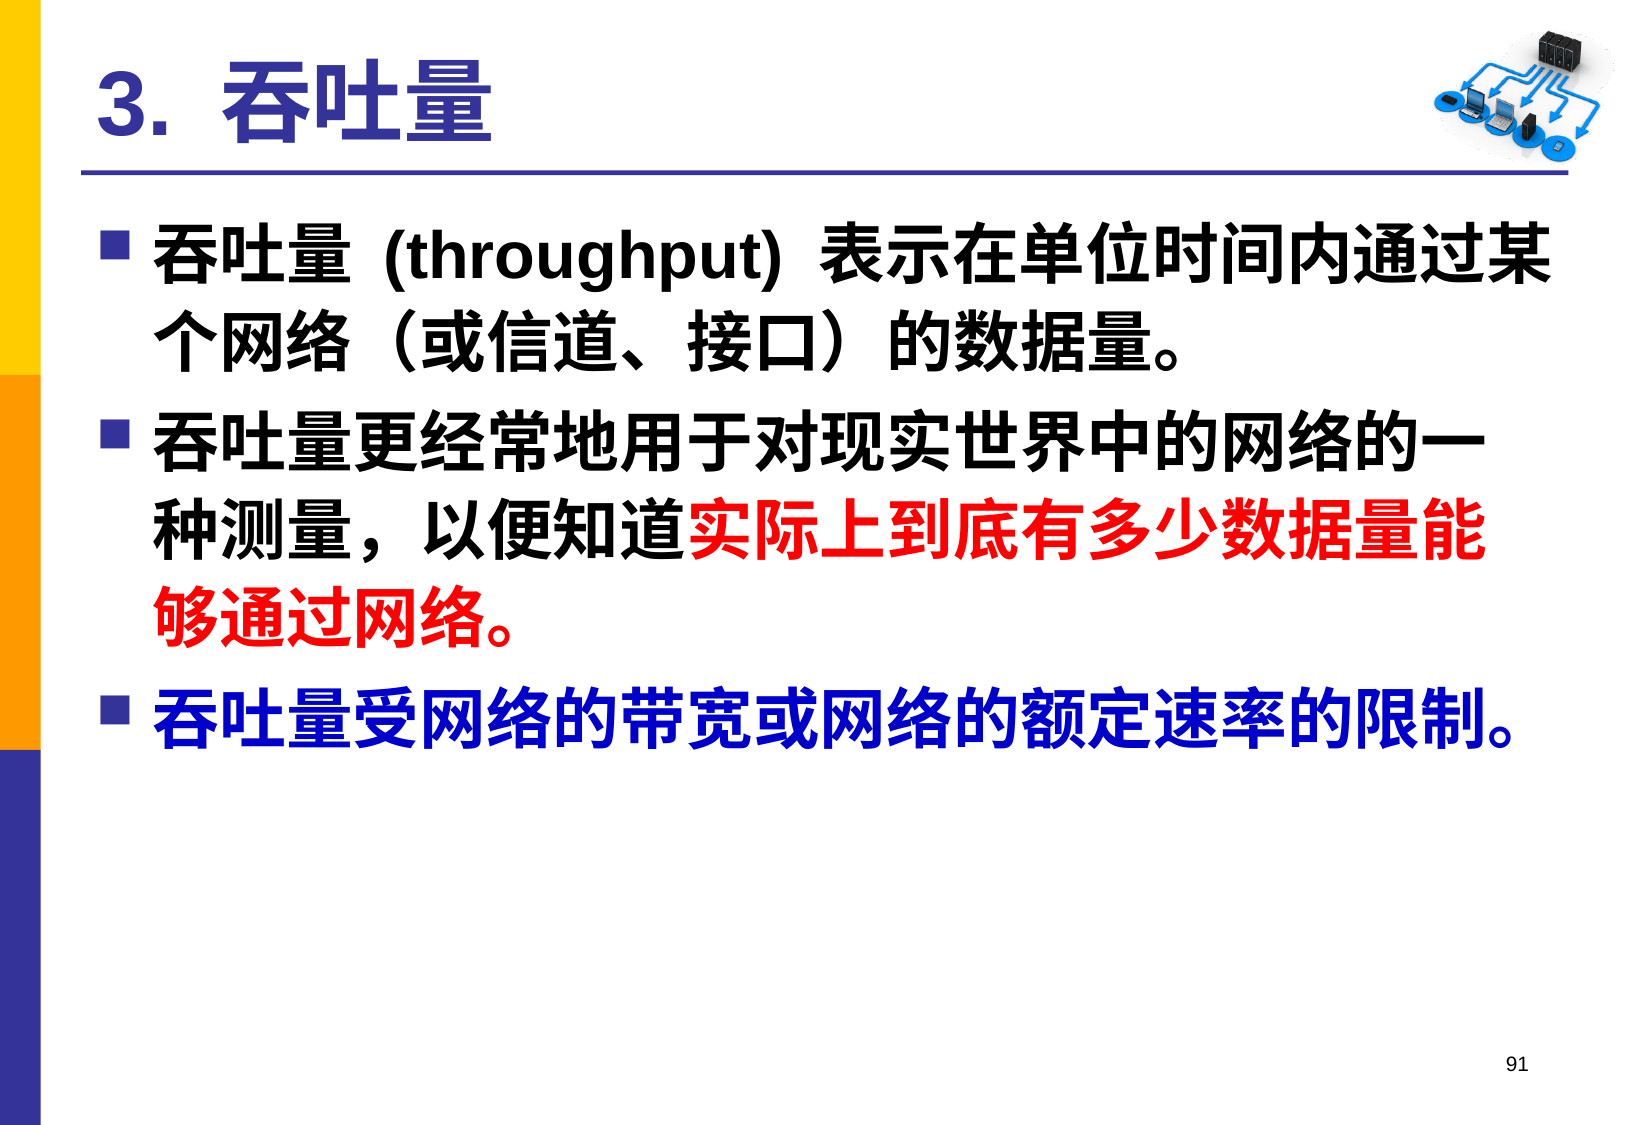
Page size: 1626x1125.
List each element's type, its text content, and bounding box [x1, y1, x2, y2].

slide_number 91 [1164, 1042, 1544, 1118]
picture [1431, 30, 1616, 165]
list 吞吐量 (throughput) 表示在单位时间内通过某个网络（或信道、接口）的数据量。 吞吐量更经常地用于对现实世界中的网络的一种测量，以便知道实际上到底有多少数据量能够通过网络。 吞吐量受网络的带宽或网络的额定速率的限制。 [81, 196, 1569, 1006]
title 3. 吞吐量 [81, 30, 1569, 161]
